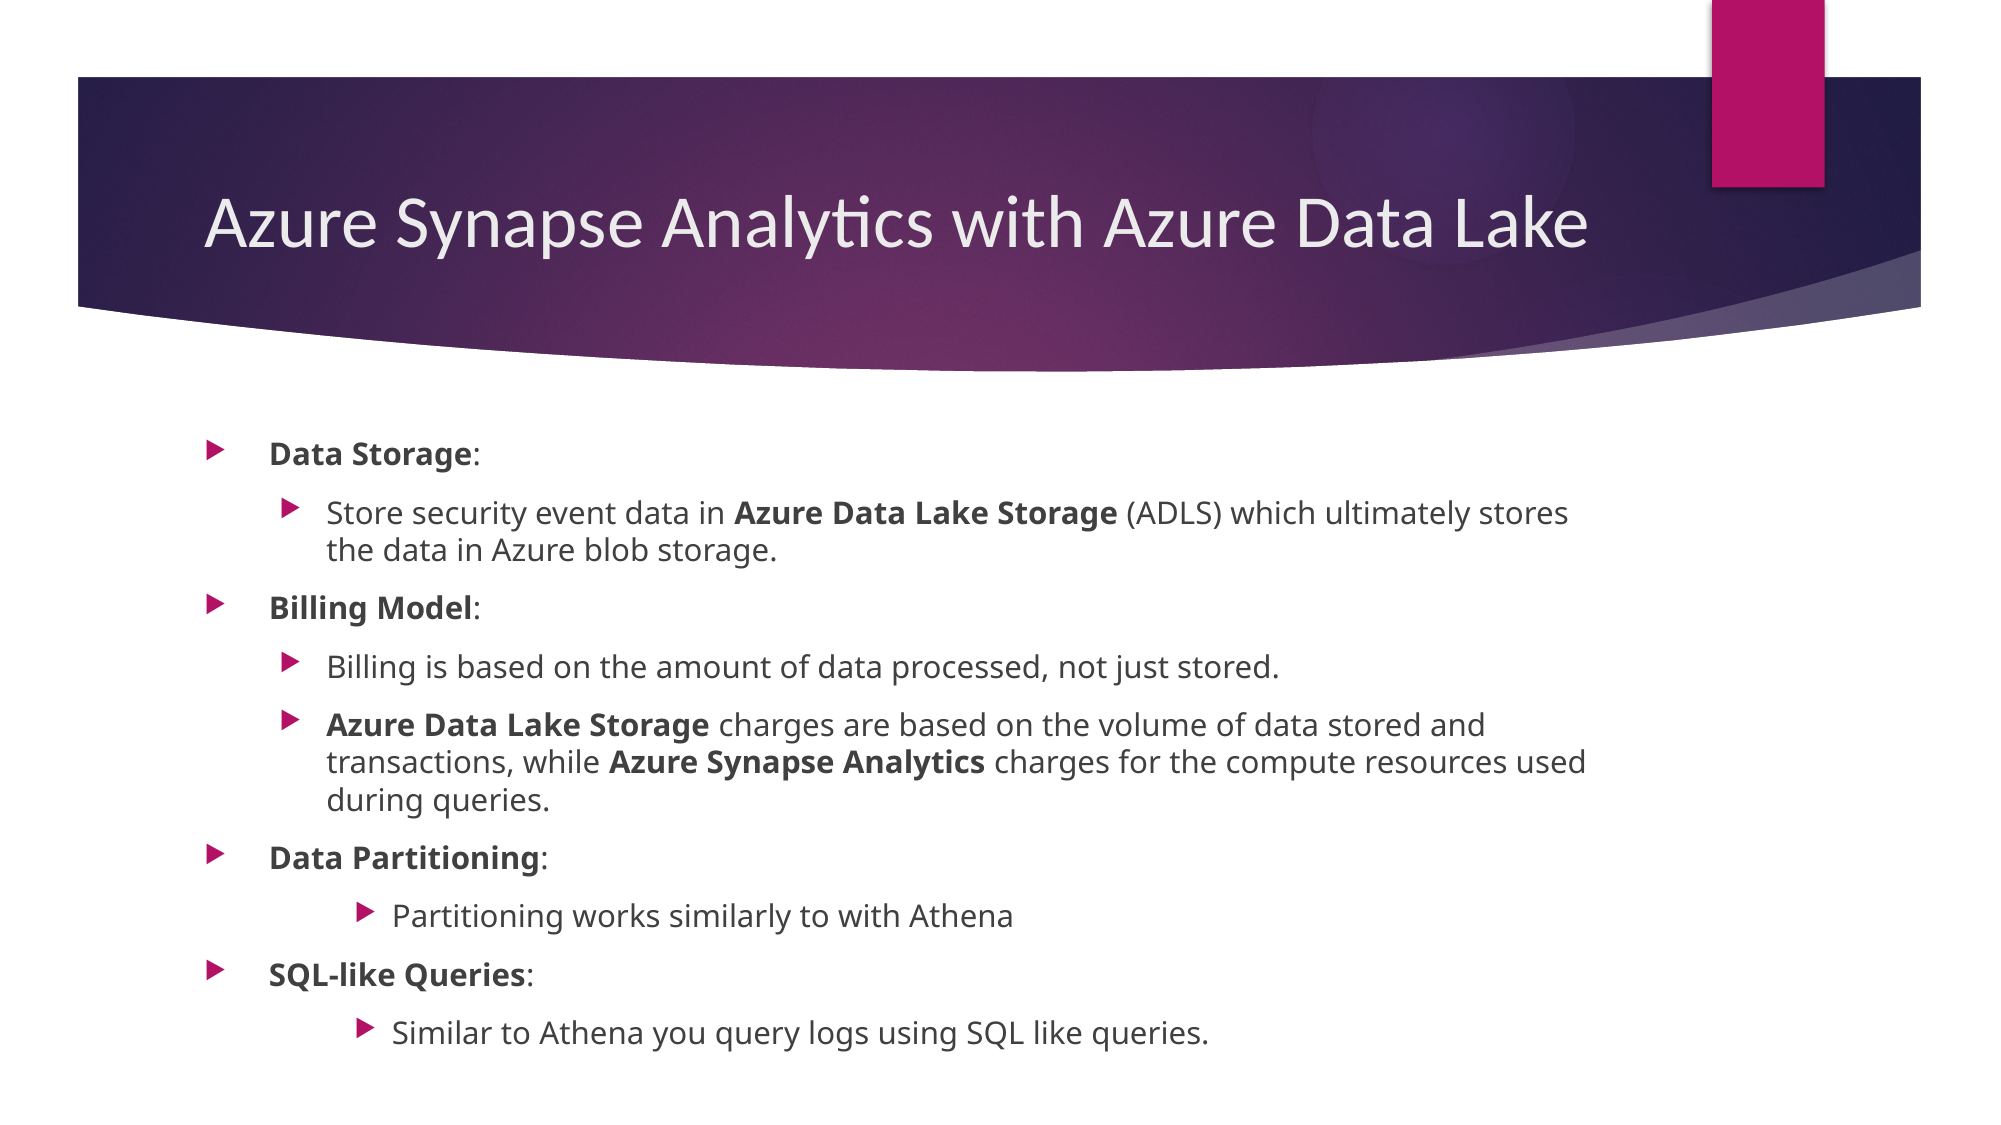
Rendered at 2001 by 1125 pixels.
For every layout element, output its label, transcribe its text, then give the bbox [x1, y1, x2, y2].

title Azure Synapse Analytics with Azure Data Lake [189, 159, 1627, 276]
list Data Storage: Store security event data in Azure Data Lake Storage (ADLS) which ultimately stores the data in Azure blob storage. Billing Model: Billing is based on the amount of data processed, not just stored. Azure Data Lake Storage charges are based on the volume of data stored and transactions, while Azure Synapse Analytics charges for the compute resources used during queries. Data Partitioning: Partitioning works similarly to with Athena SQL-like Queries: Similar to Athena you query logs using SQL like queries. [189, 427, 1638, 988]
